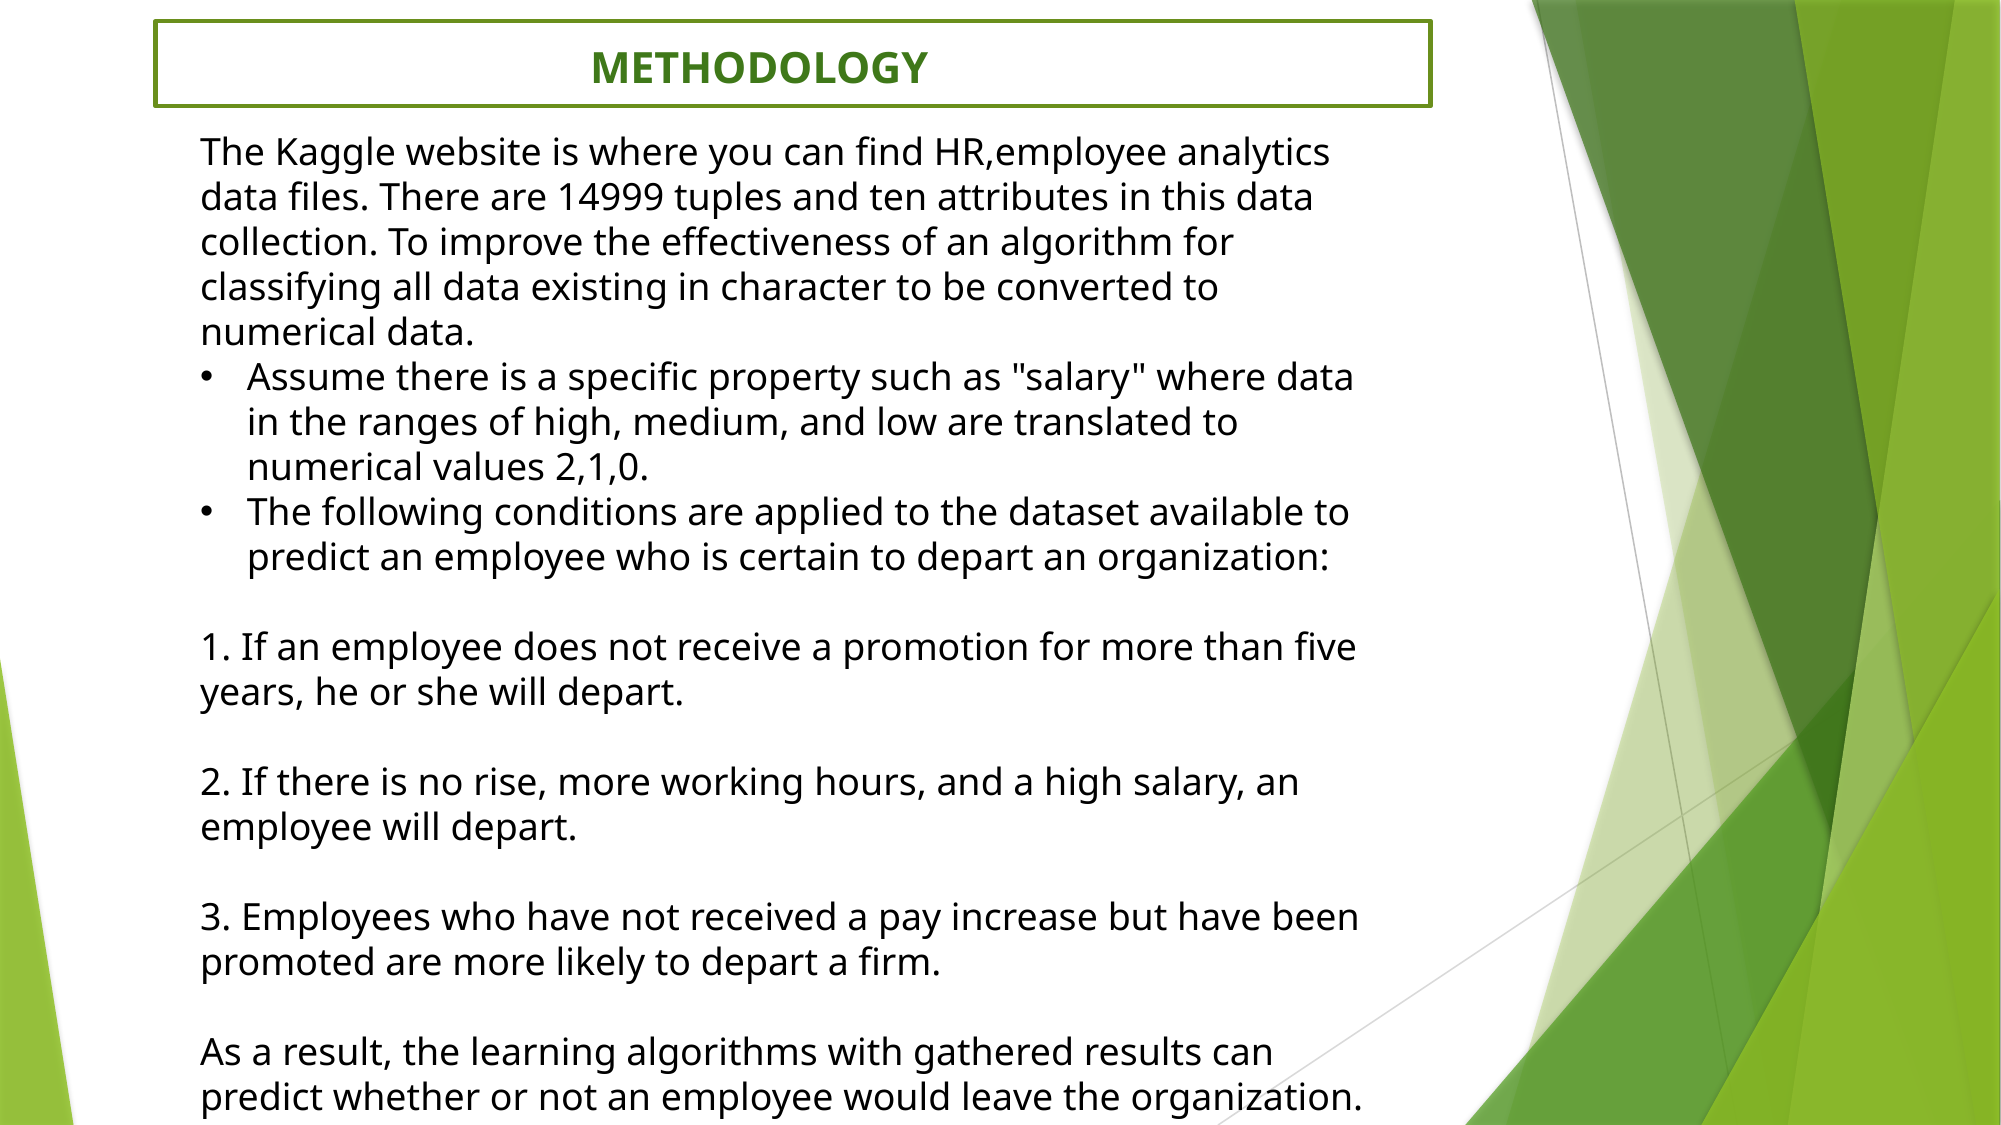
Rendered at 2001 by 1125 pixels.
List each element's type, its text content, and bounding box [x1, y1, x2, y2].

text_box METHODOLOGY [575, 33, 1986, 135]
text_box The Kaggle website is where you can find HR,employee analytics data files. There are 14999 tuples and ten attributes in this data collection. To improve the effectiveness of an algorithm for classifying all data existing in character to be converted to numerical data. Assume there is a specific property such as "salary" where data in the ranges of high, medium, and low are translated to numerical values 2,1,0. The following conditions are applied to the dataset available to predict an employee who is certain to depart an organization: 1. If an employee does not receive a promotion for more than five years, he or she will depart. 2. If there is no rise, more working hours, and a high salary, an employee will depart. 3. Employees who have not received a pay increase but have been promoted are more likely to depart a firm. As a result, the learning algorithms with gathered results can predict whether or not an employee would leave the organization. [185, 120, 1383, 1125]
text_box [154, 20, 1432, 108]
